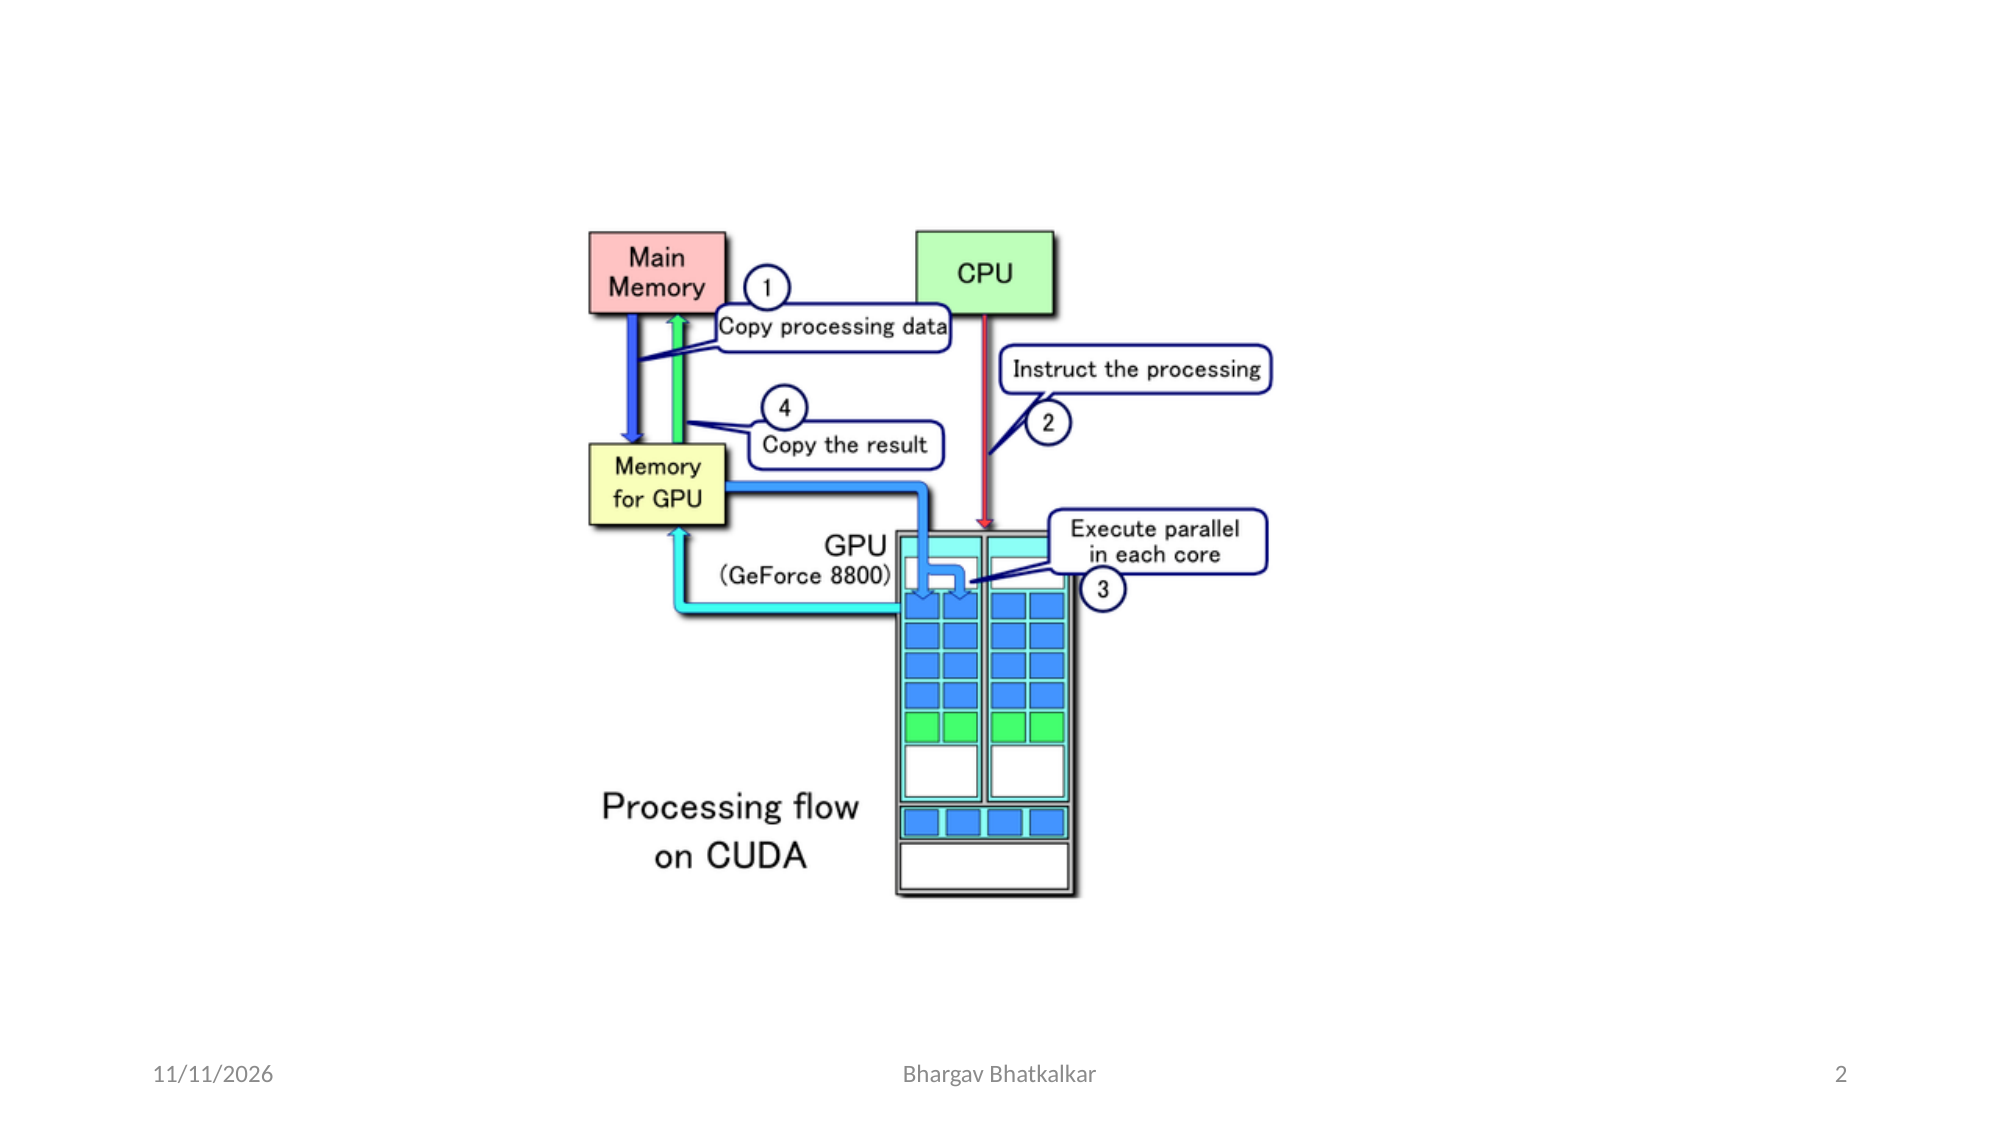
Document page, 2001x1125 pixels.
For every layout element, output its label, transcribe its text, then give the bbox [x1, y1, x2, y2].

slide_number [137, 1042, 588, 1103]
footer Bhargav Bhatkalkar [662, 1042, 1338, 1103]
picture [570, 208, 1430, 917]
slide_number 2 [1412, 1042, 1863, 1103]
